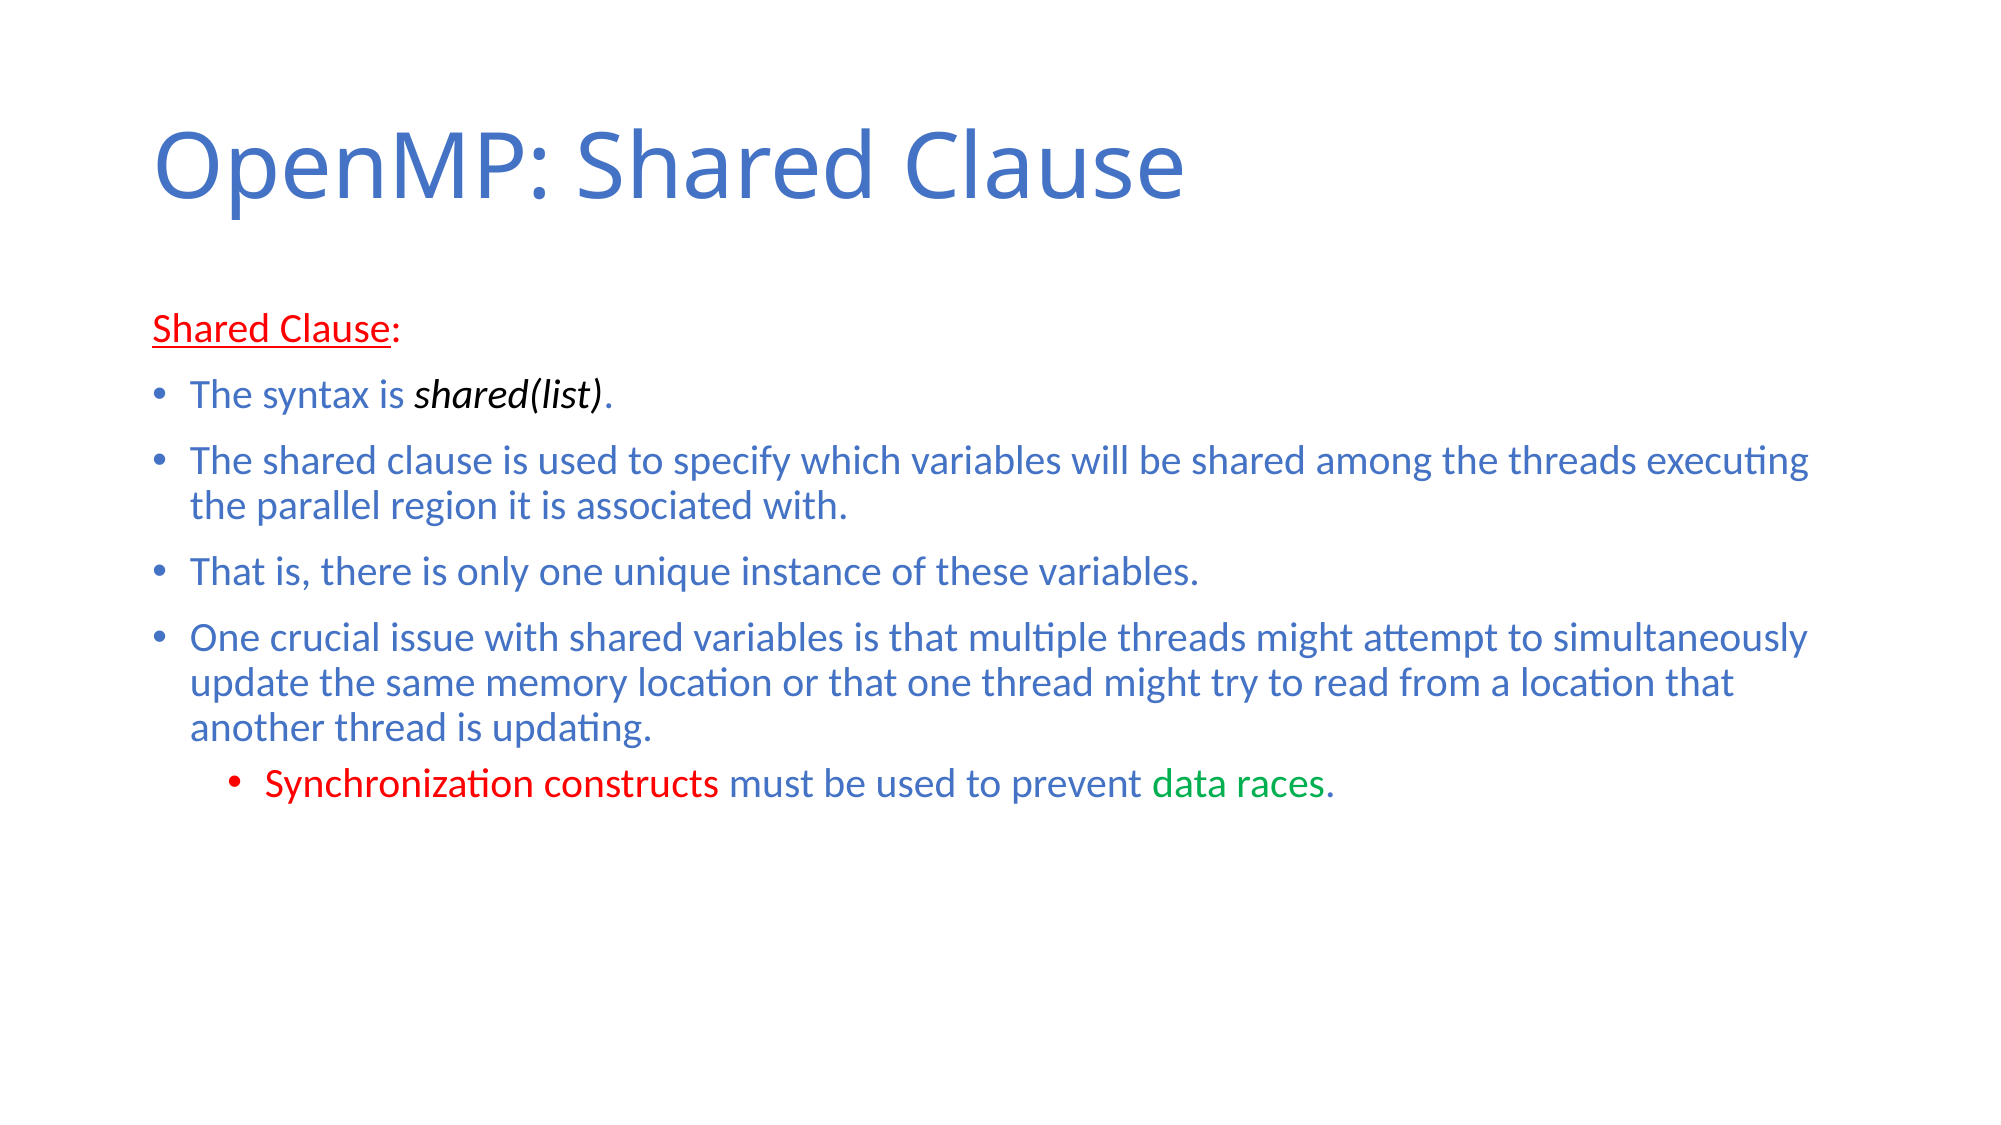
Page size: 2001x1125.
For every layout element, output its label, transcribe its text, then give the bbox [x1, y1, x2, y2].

list Shared Clause: The syntax is shared(list). The shared clause is used to specify which variables will be shared among the threads executing the parallel region it is associated with. That is, there is only one unique instance of these variables. One crucial issue with shared variables is that multiple threads might attempt to simultaneously update the same memory location or that one thread might try to read from a location that another thread is updating. Synchronization constructs must be used to prevent data races. [137, 299, 1863, 1014]
title OpenMP: Shared Clause [137, 59, 1863, 278]
